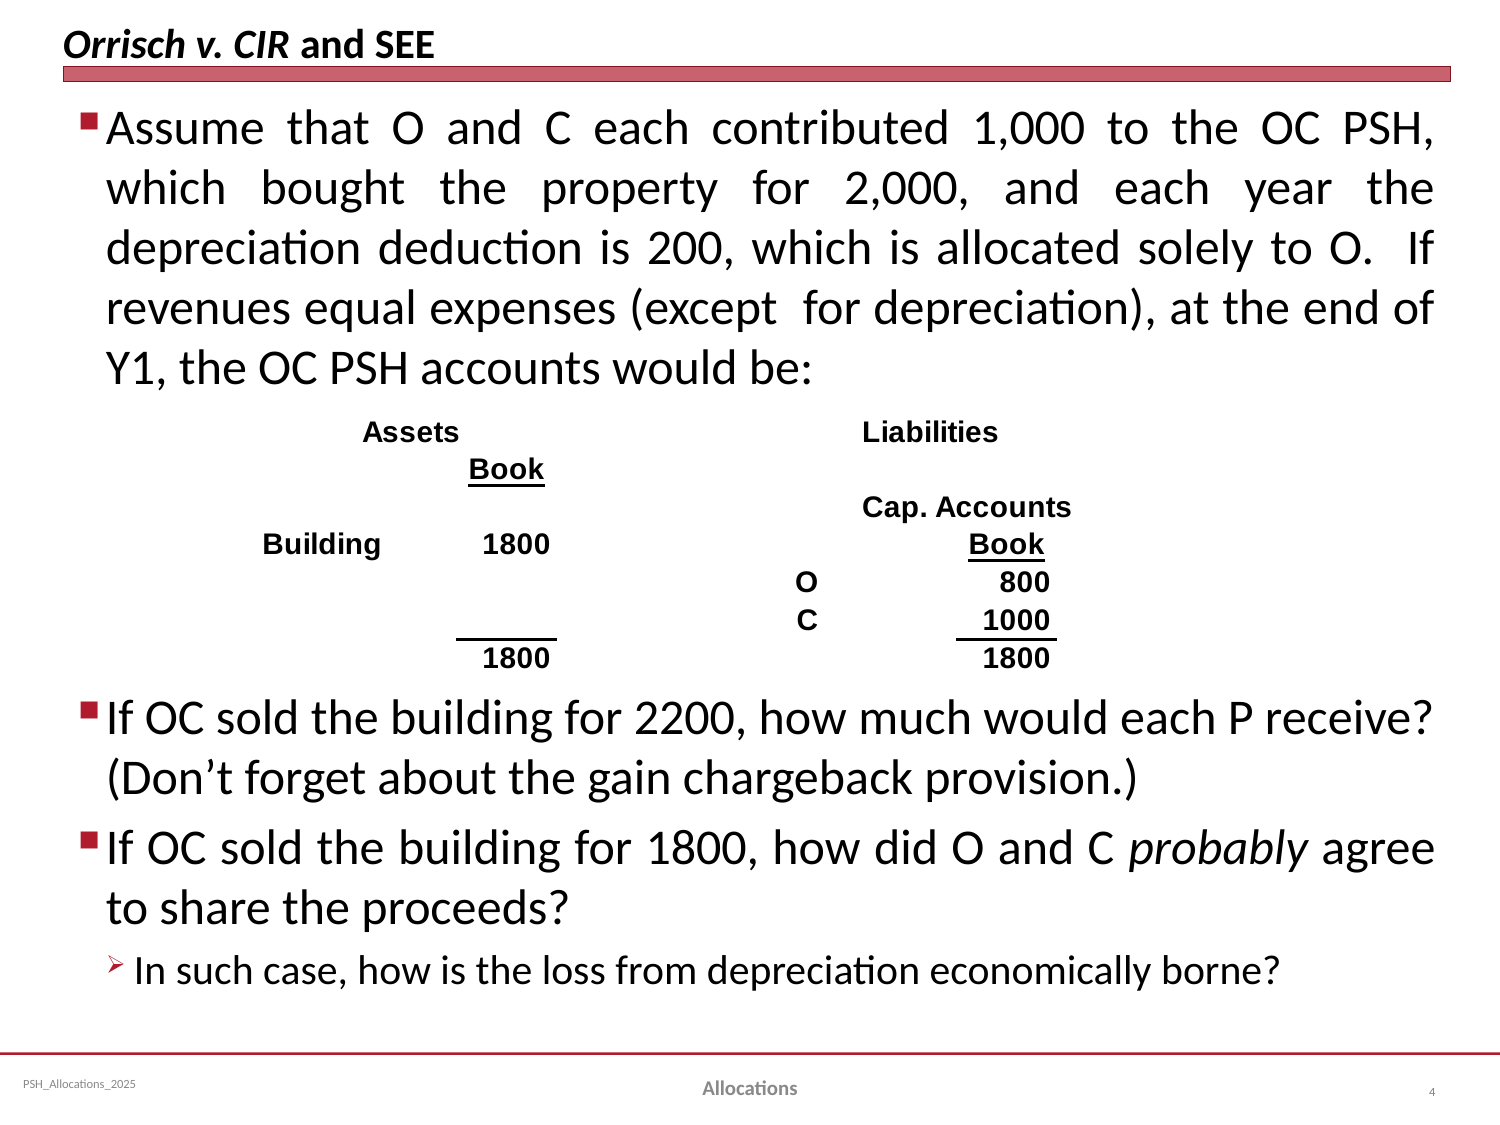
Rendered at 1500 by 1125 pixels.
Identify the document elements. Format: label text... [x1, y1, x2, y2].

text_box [255, 412, 1258, 679]
slide_number 4 [1375, 1061, 1451, 1122]
footer Allocations [512, 1056, 988, 1117]
list Assume that O and C each contributed 1,000 to the OC PSH, which bought the property for 2,000, and each year the depreciation deduction is 200, which is allocated solely to O. If revenues equal expenses (except for depreciation), at the end of Y1, the OC PSH accounts would be: If OC sold the building for 2200, how much would each P receive? (Don’t forget about the gain chargeback provision.) If OC sold the building for 1800, how did O and C probably agree to share the proceeds? In such case, how is the loss from depreciation economically borne? [63, 87, 1451, 1041]
title Orrisch v. CIR and SEE [62, 6, 1451, 67]
